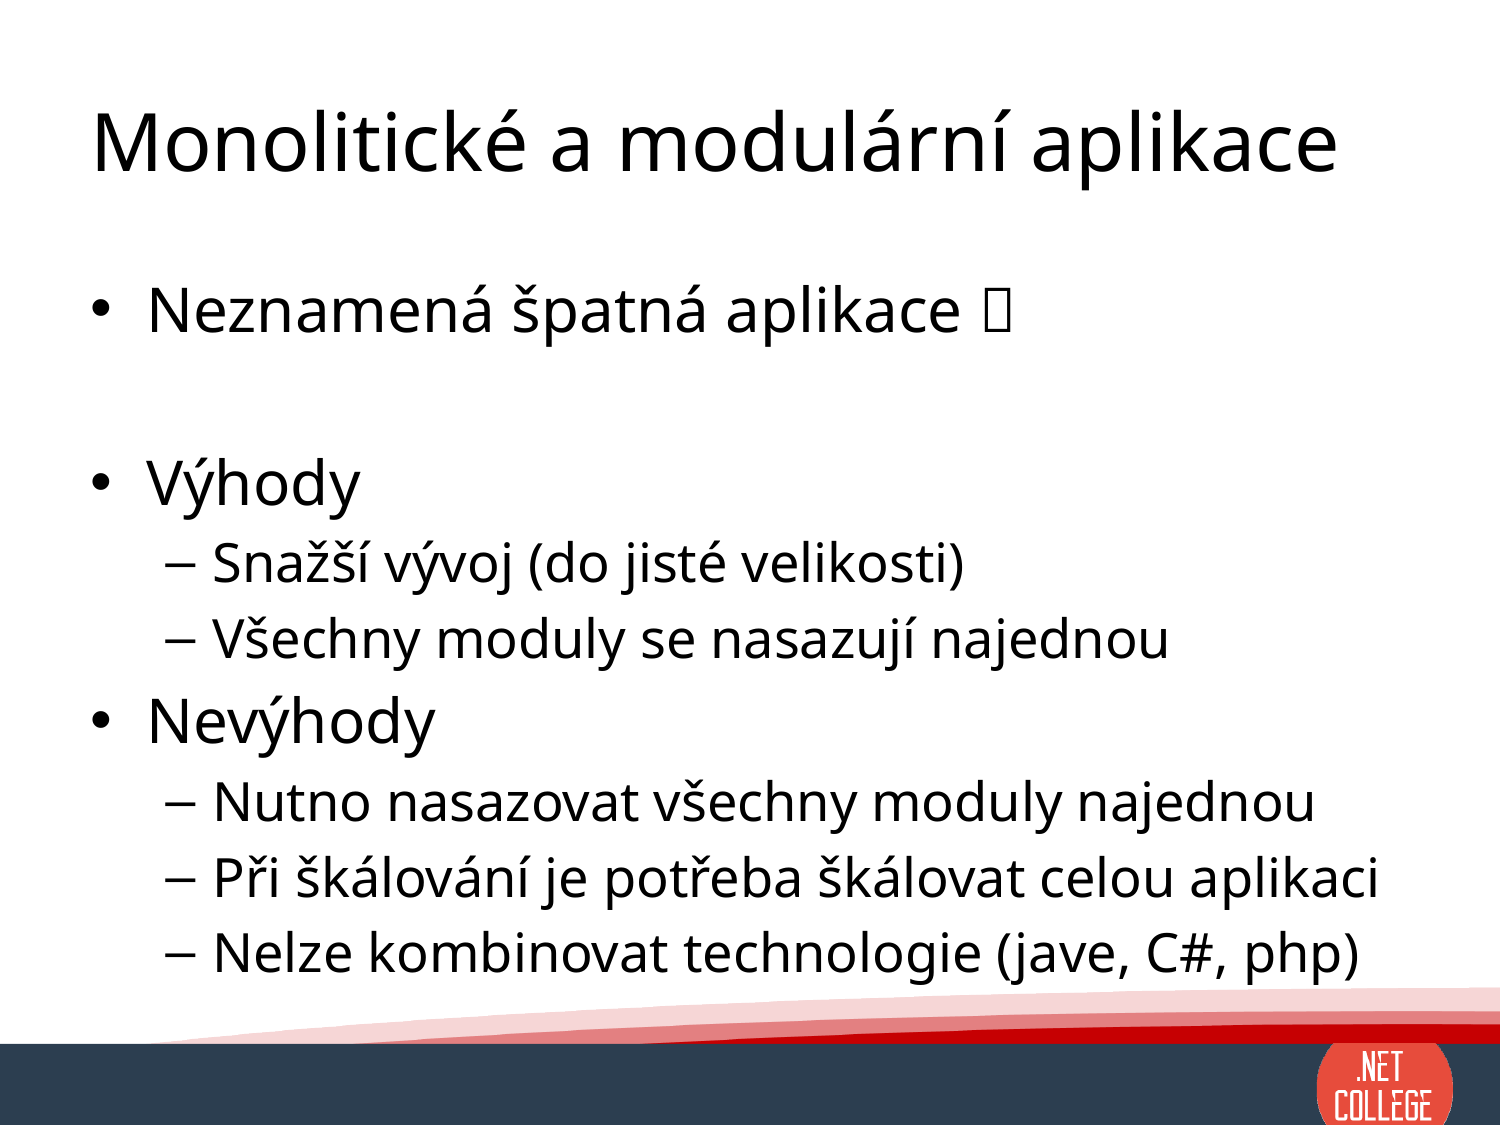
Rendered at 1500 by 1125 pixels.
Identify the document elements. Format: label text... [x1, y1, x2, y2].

list Neznamená špatná aplikace  Výhody Snažší vývoj (do jisté velikosti) Všechny moduly se nasazují najednou Nevýhody Nutno nasazovat všechny moduly najednou Při škálování je potřeba škálovat celou aplikaci Nelze kombinovat technologie (jave, C#, php) [75, 262, 1425, 1005]
title Monolitické a modulární aplikace [75, 45, 1425, 233]
picture [53, 987, 1500, 1125]
